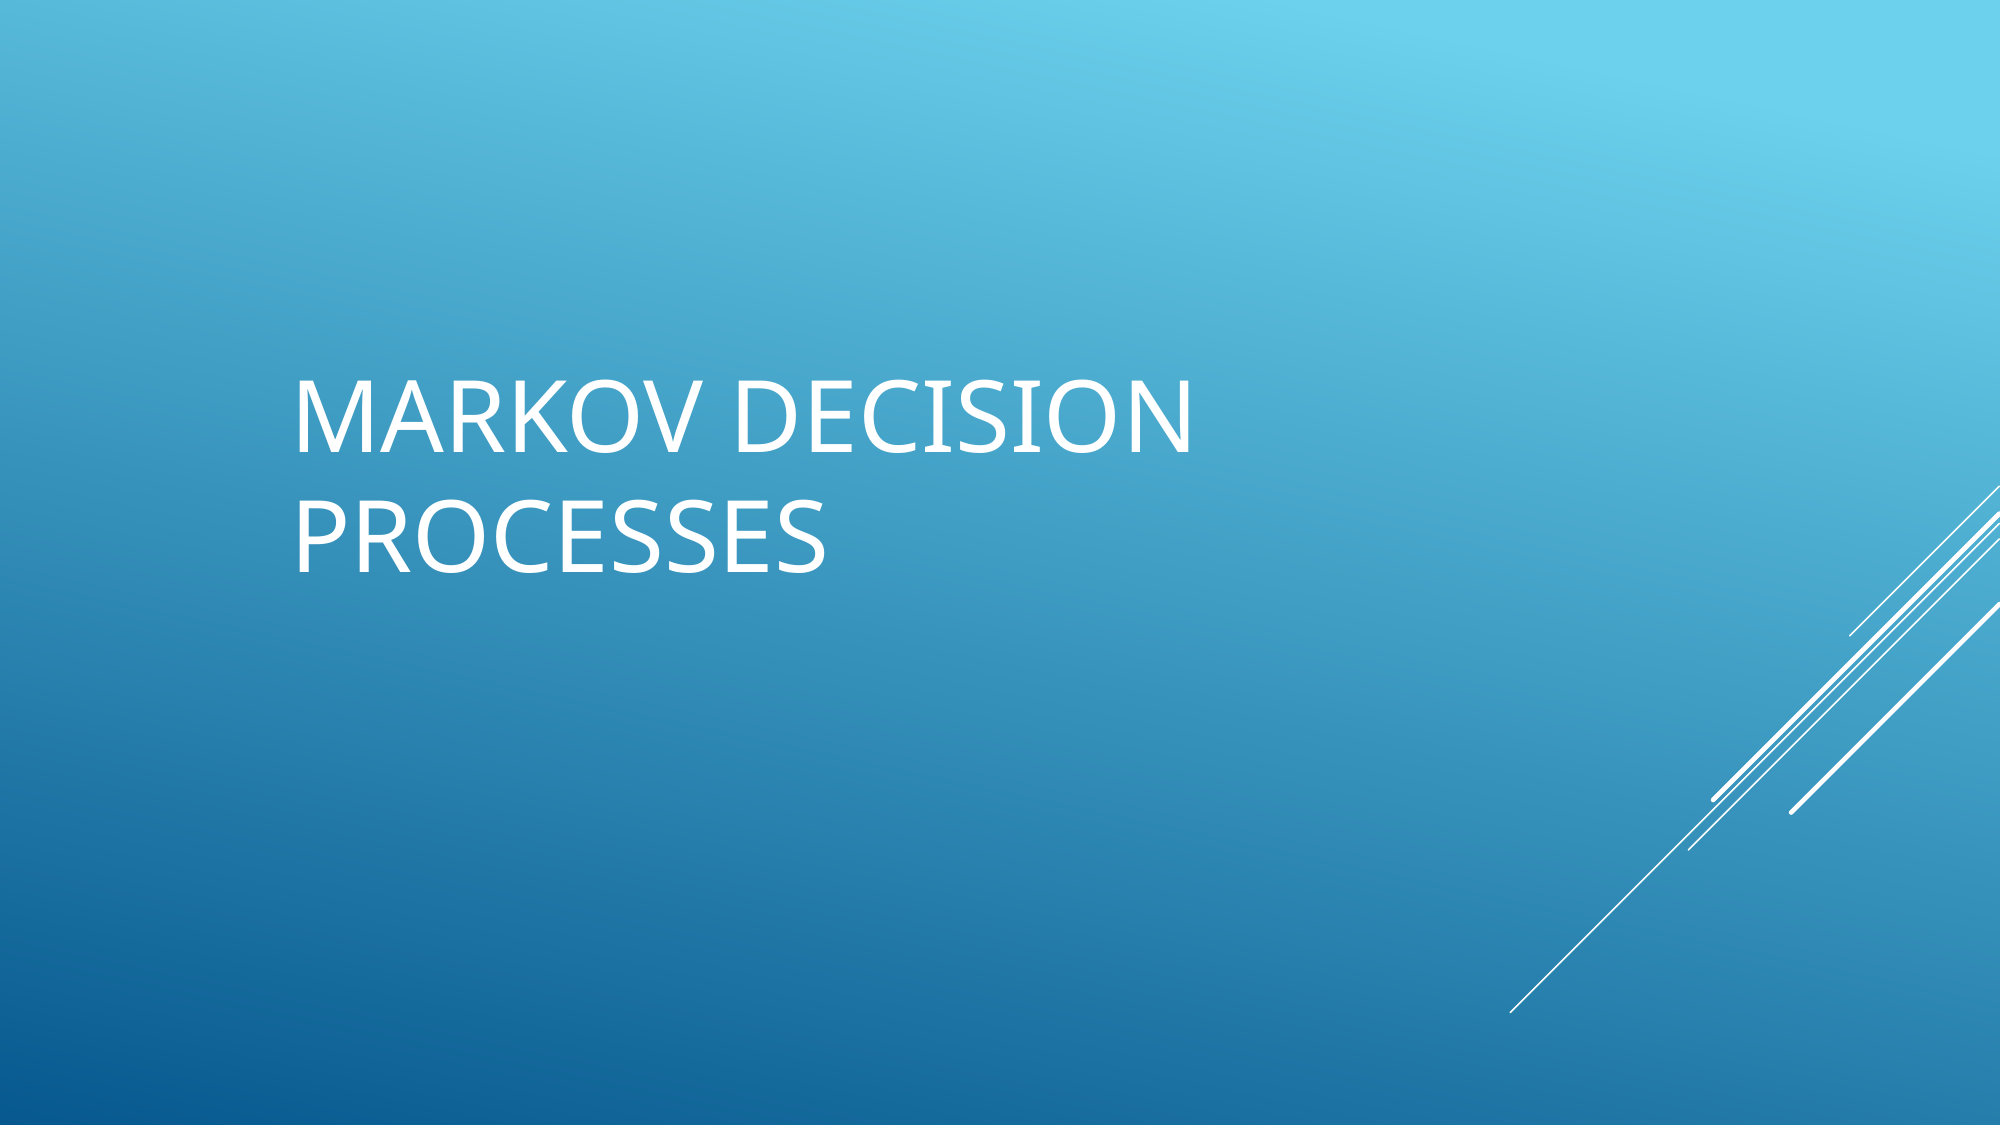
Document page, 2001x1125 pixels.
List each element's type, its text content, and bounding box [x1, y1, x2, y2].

title Markov decision processes [274, 112, 1588, 600]
